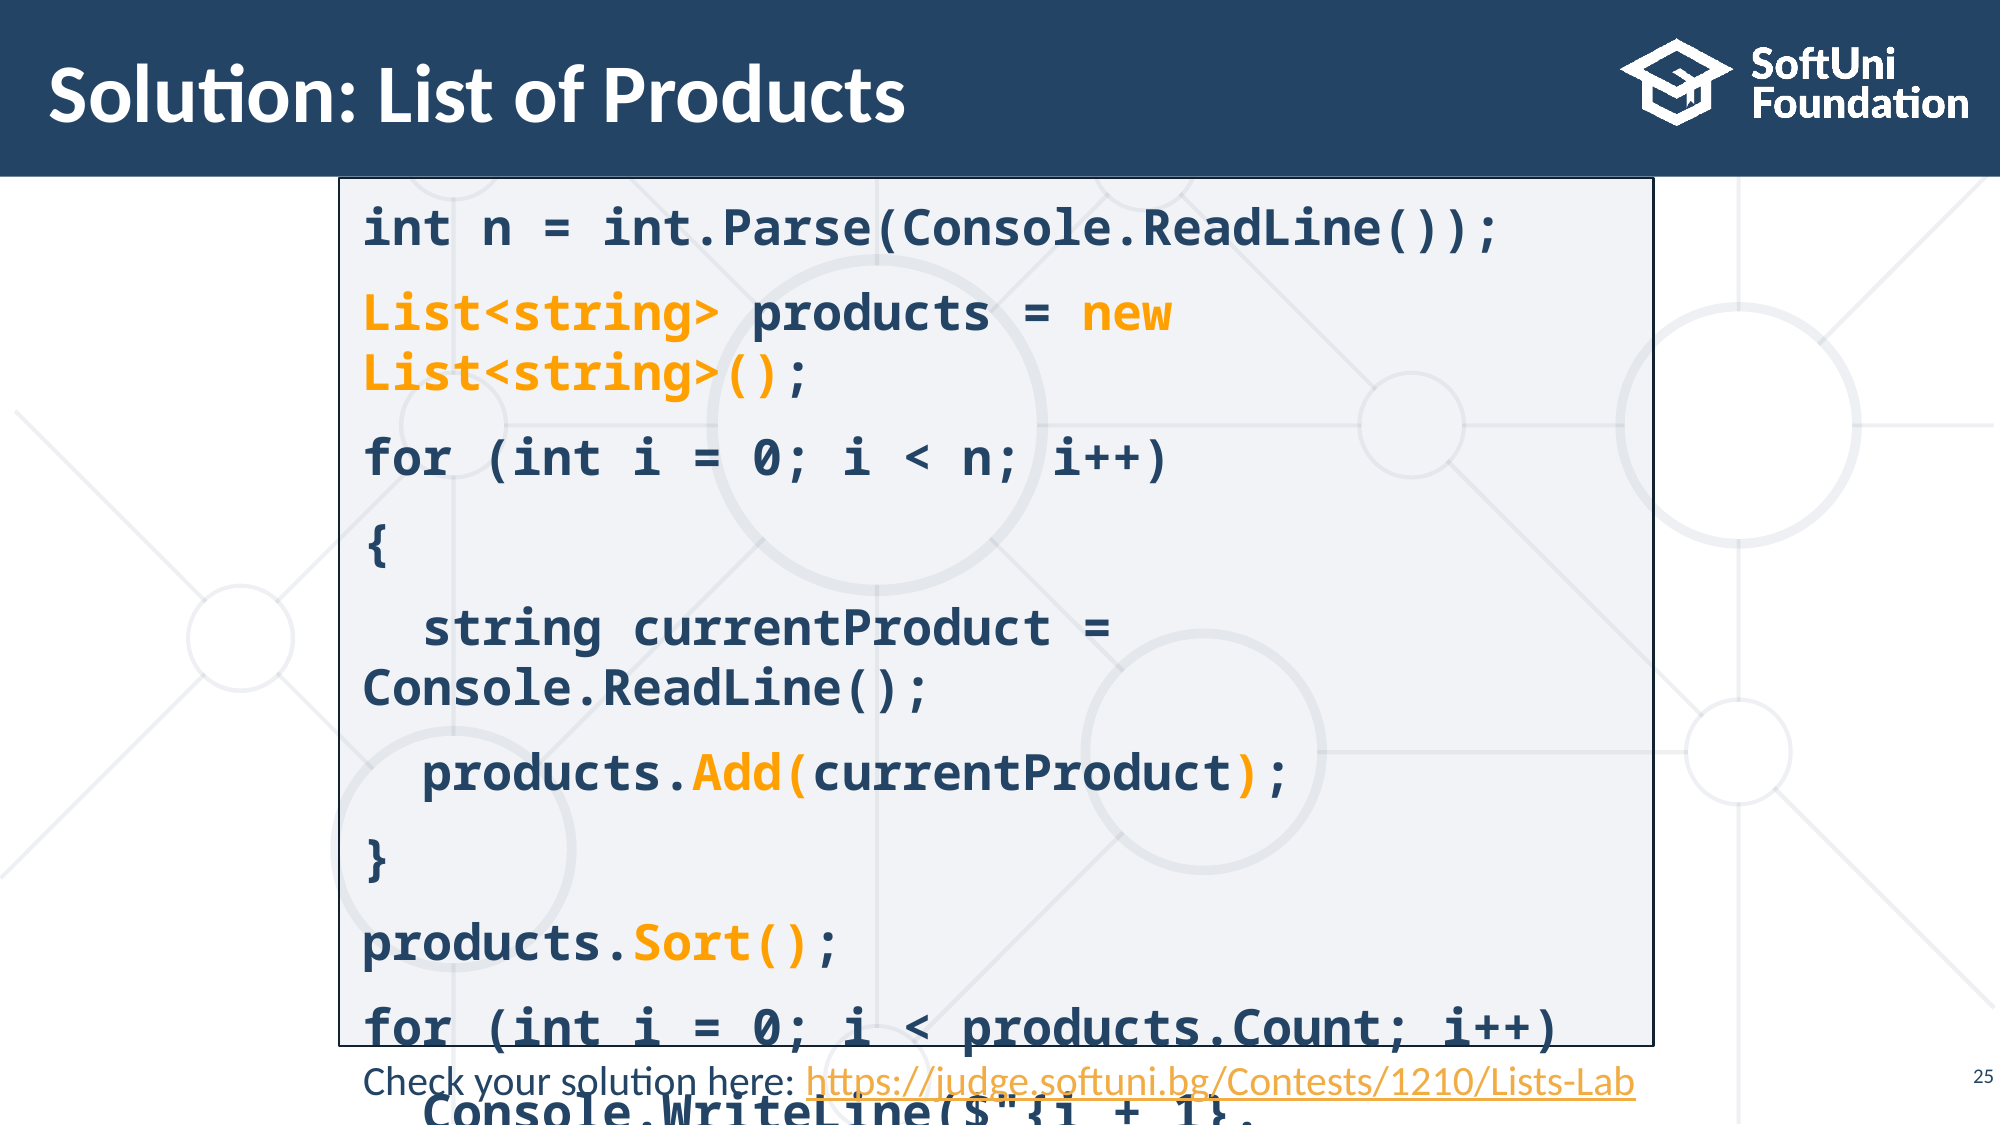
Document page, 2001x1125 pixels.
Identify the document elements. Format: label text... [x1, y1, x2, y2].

picture [1619, 38, 1968, 126]
list int n = int.Parse(Console.ReadLine()); List<string> products = new List<string>(); for (int i = 0; i < n; i++) { string currentProduct = Console.ReadLine(); products.Add(currentProduct); } products.Sort(); for (int i = 0; i < products.Count; i++) Console.WriteLine($"{i + 1}.{products[i]}"); [338, 177, 1655, 1046]
text_box Check your solution here: https://judge.softuni.bg/Contests/1210/Lists-Lab [133, 1046, 1866, 1111]
slide_number 25 [1929, 1049, 2000, 1100]
title Solution: List of Products [31, 16, 1591, 162]
